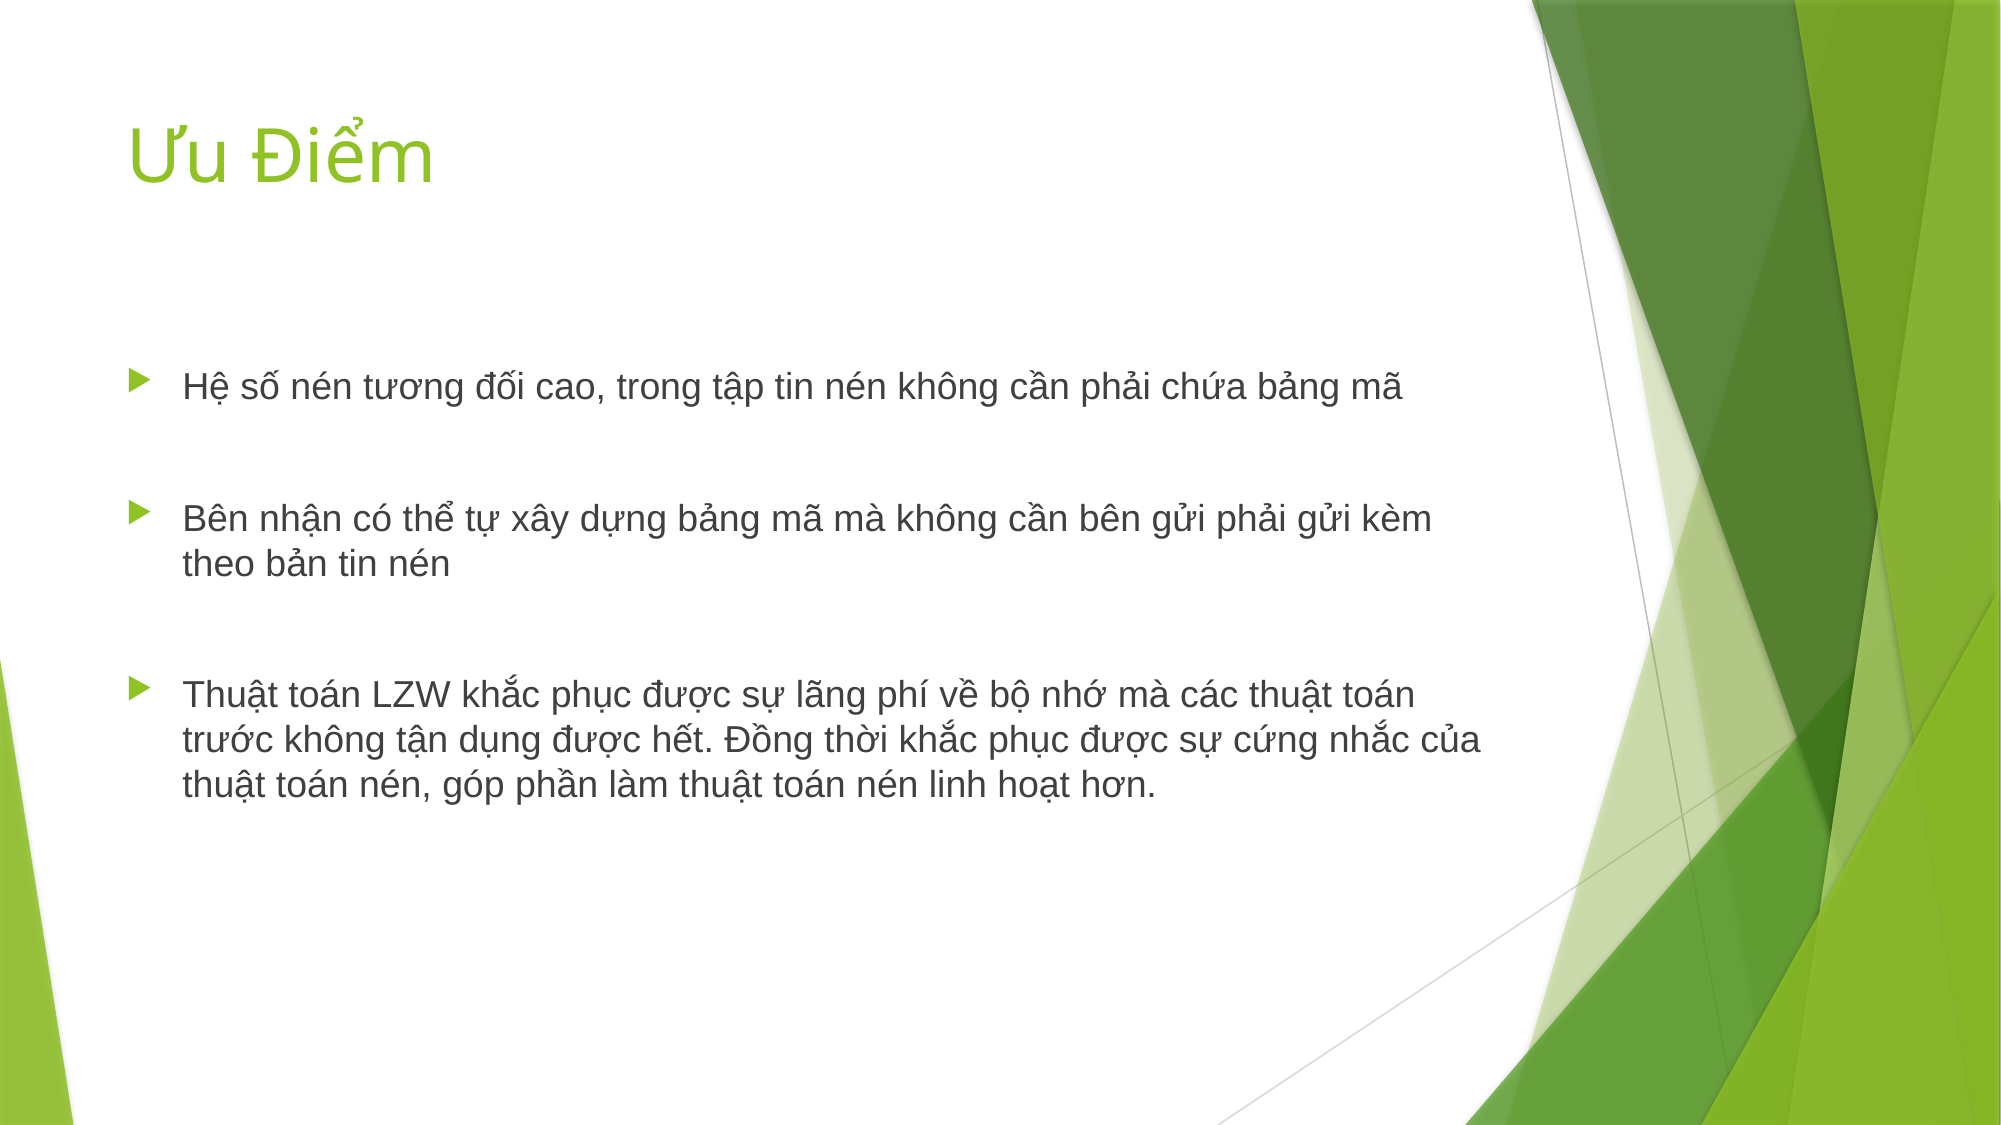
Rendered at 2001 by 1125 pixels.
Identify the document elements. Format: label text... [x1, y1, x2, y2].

list Hệ số nén tương đối cao, trong tập tin nén không cần phải chứa bảng mã Bên nhận có thể tự xây dựng bảng mã mà không cần bên gửi phải gửi kèm theo bản tin nén Thuật toán LZW khắc phục được sự lãng phí về bộ nhớ mà các thuật toán trước không tận dụng được hết. Đồng thời khắc phục được sự cứng nhắc của thuật toán nén, góp phần làm thuật toán nén linh hoạt hơn. [111, 354, 1522, 992]
title Ưu Điểm [111, 99, 1522, 317]
